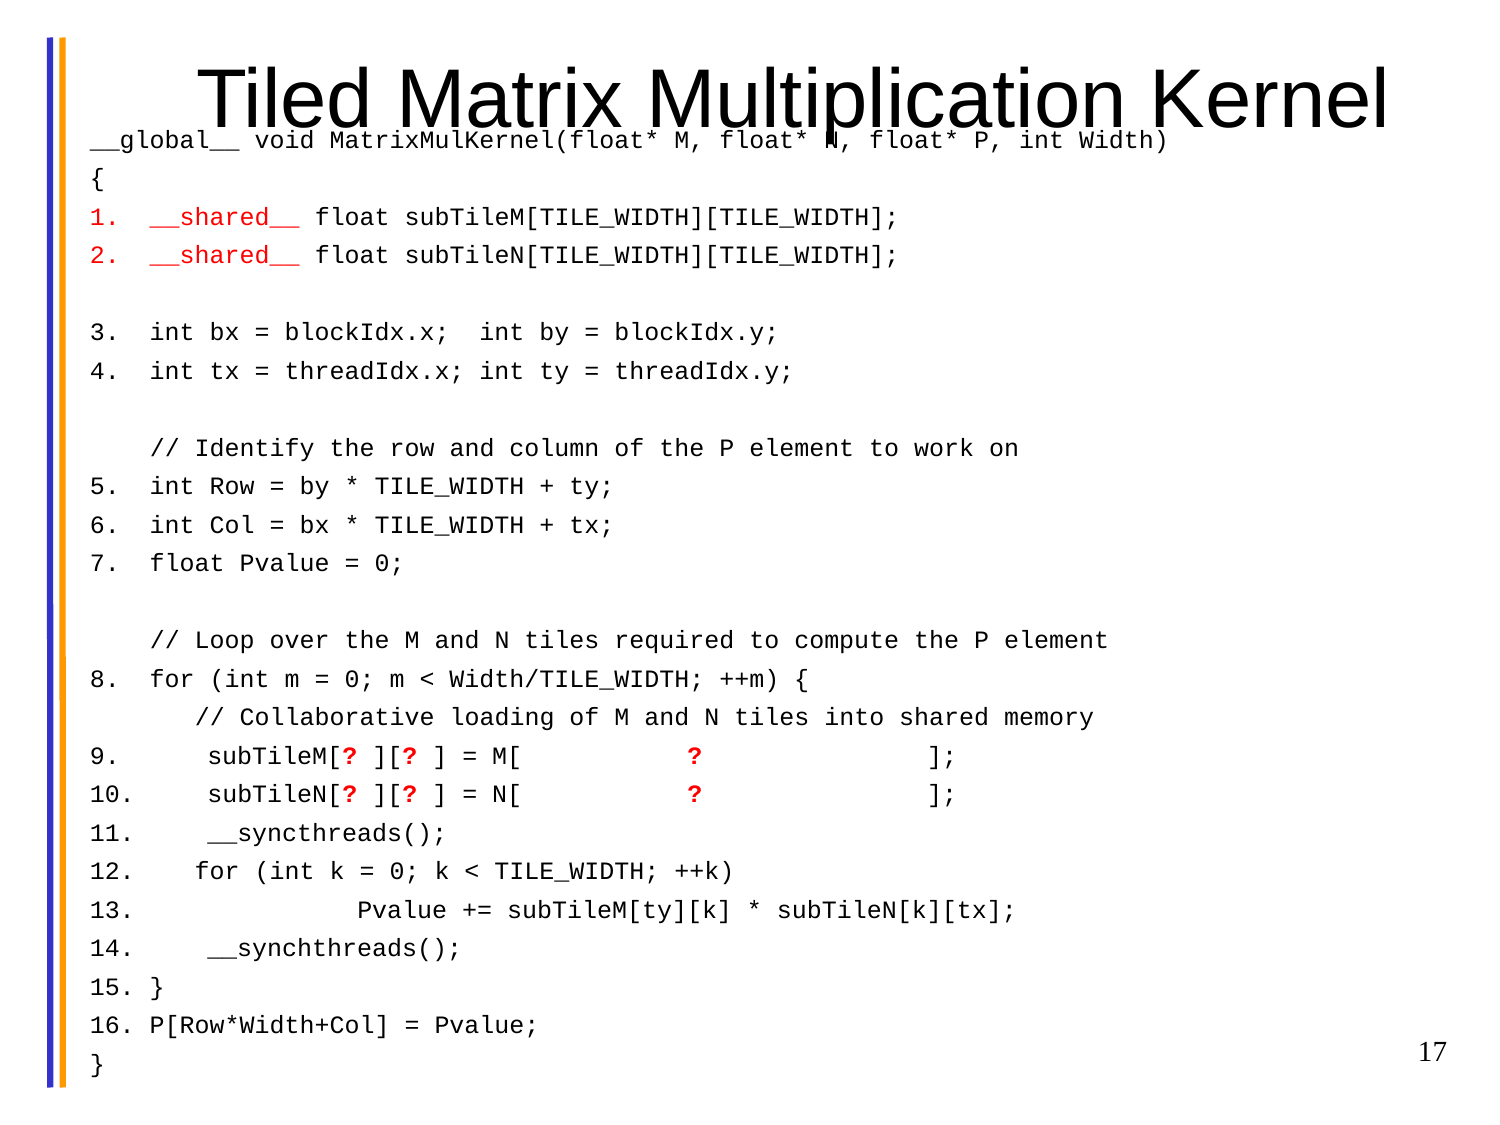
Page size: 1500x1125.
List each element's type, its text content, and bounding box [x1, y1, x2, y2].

list __global__ void MatrixMulKernel(float* M, float* N, float* P, int Width) { 1. __shared__ float subTileM[TILE_WIDTH][TILE_WIDTH]; 2. __shared__ float subTileN[TILE_WIDTH][TILE_WIDTH]; 3. int bx = blockIdx.x; int by = blockIdx.y; 4. int tx = threadIdx.x; int ty = threadIdx.y; // Identify the row and column of the P element to work on 5. int Row = by * TILE_WIDTH + ty; 6. int Col = bx * TILE_WIDTH + tx; 7. float Pvalue = 0; // Loop over the M and N tiles required to compute the P element 8. for (int m = 0; m < Width/TILE_WIDTH; ++m) { // Collaborative loading of M and N tiles into shared memory 9. subTileM[? ][? ] = M[ ? ]; subTileN[? ][? ] = N[ ? ]; __syncthreads(); 12. for (int k = 0; k < TILE_WIDTH; ++k) 13. Pvalue += subTileM[ty][k] * subTileN[k][tx]; 14. __synchthreads(); 15. } 16. P[Row*Width+Col] = Pvalue; } [75, 121, 1500, 1125]
title Tiled Matrix Multiplication Kernel [112, 0, 1475, 121]
